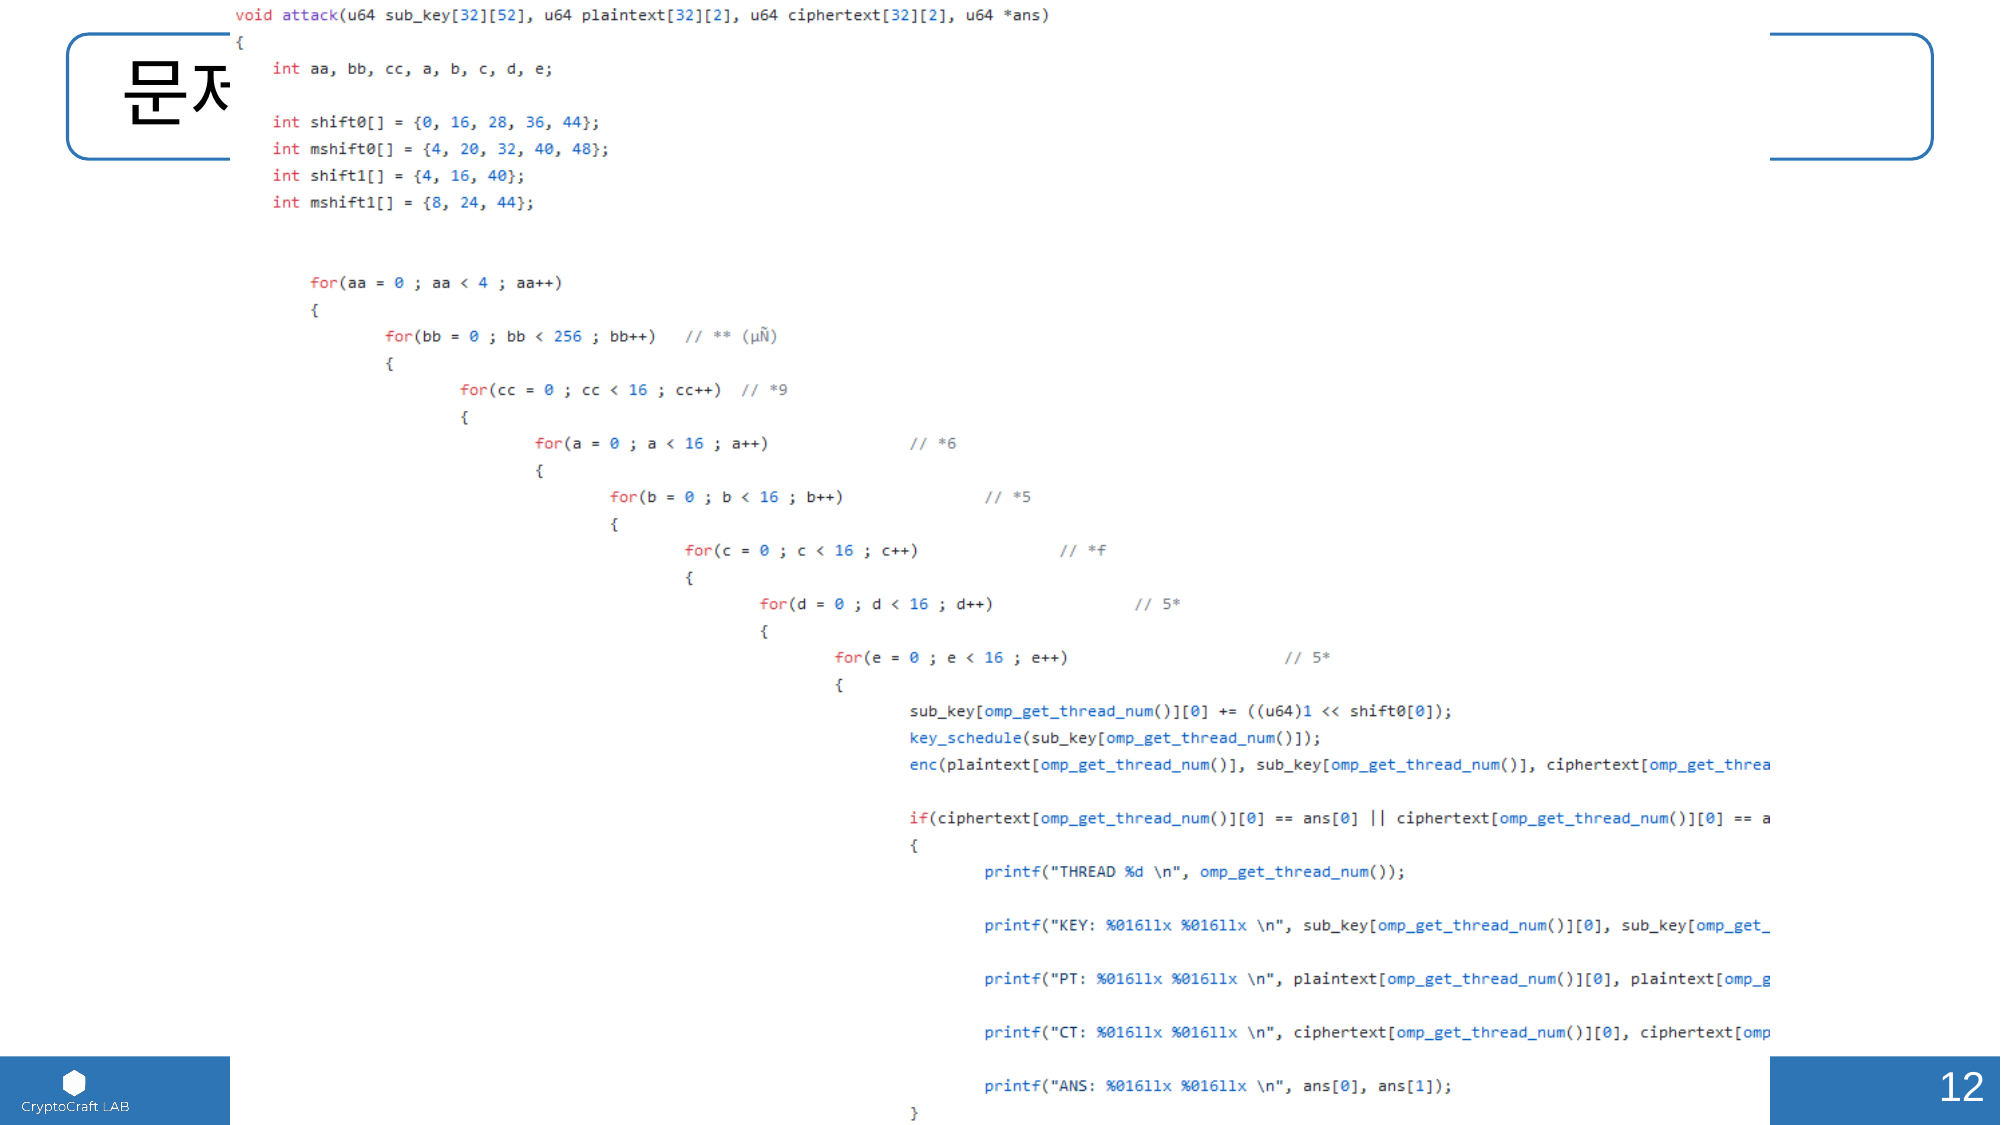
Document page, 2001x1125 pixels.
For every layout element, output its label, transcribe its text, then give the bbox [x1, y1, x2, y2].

title 문제 1 [67, 34, 229, 160]
picture [13, 1061, 138, 1123]
title 문제 1 [1770, 34, 1933, 160]
picture [229, 0, 1770, 1125]
